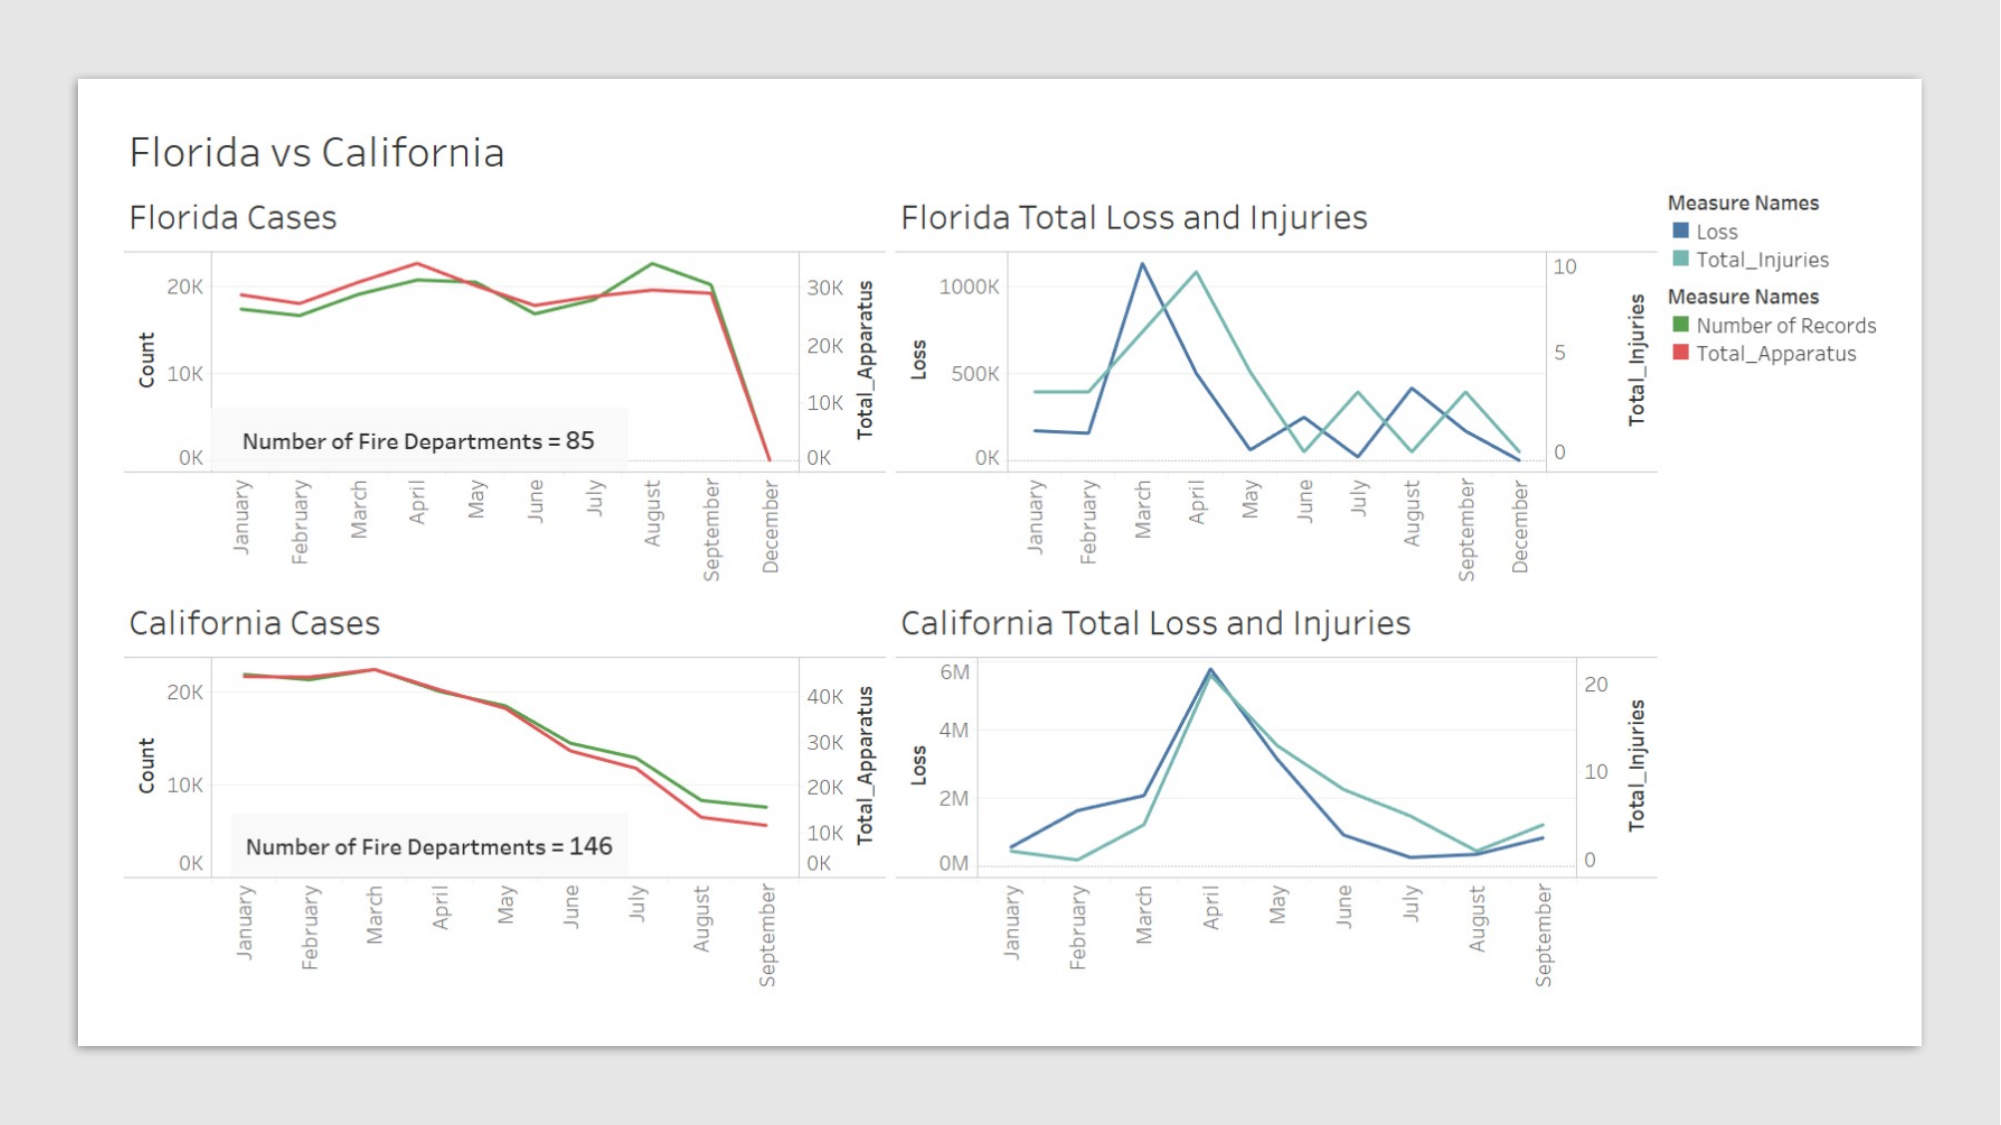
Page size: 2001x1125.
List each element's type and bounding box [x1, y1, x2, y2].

text_box [0, 0, 2000, 1125]
picture [105, 115, 1895, 1010]
text_box [77, 78, 1923, 1047]
